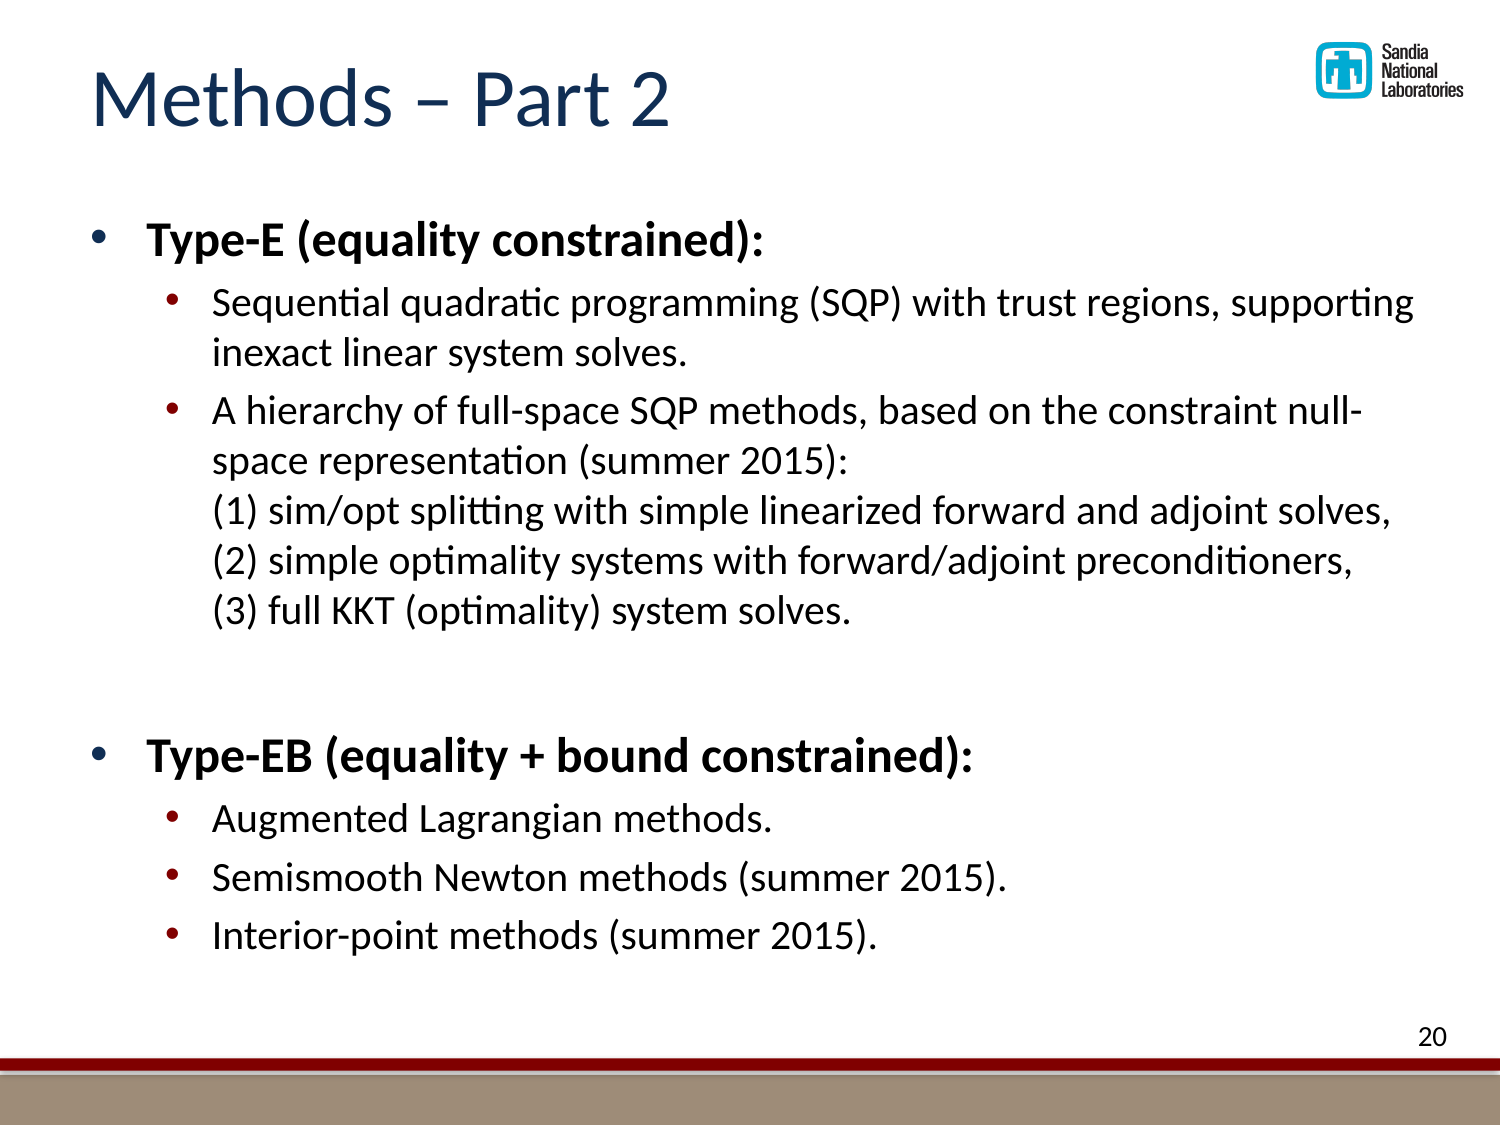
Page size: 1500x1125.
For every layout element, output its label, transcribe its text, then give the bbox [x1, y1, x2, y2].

slide_number 20 [1362, 1009, 1463, 1072]
list Type-E (equality constrained): Sequential quadratic programming (SQP) with trust regions, supporting inexact linear system solves. A hierarchy of full-space SQP methods, based on the constraint null-space representation (summer 2015): (1) sim/opt splitting with simple linearized forward and adjoint solves, (2) simple optimality systems with forward/adjoint preconditioners, (3) full KKT (optimality) system solves. Type-EB (equality + bound constrained): Augmented Lagrangian methods. Semismooth Newton methods (summer 2015). Interior-point methods (summer 2015). [74, 198, 1463, 1040]
picture [1426, 37, 1467, 105]
title Methods – Part 2 [74, 11, 1426, 175]
